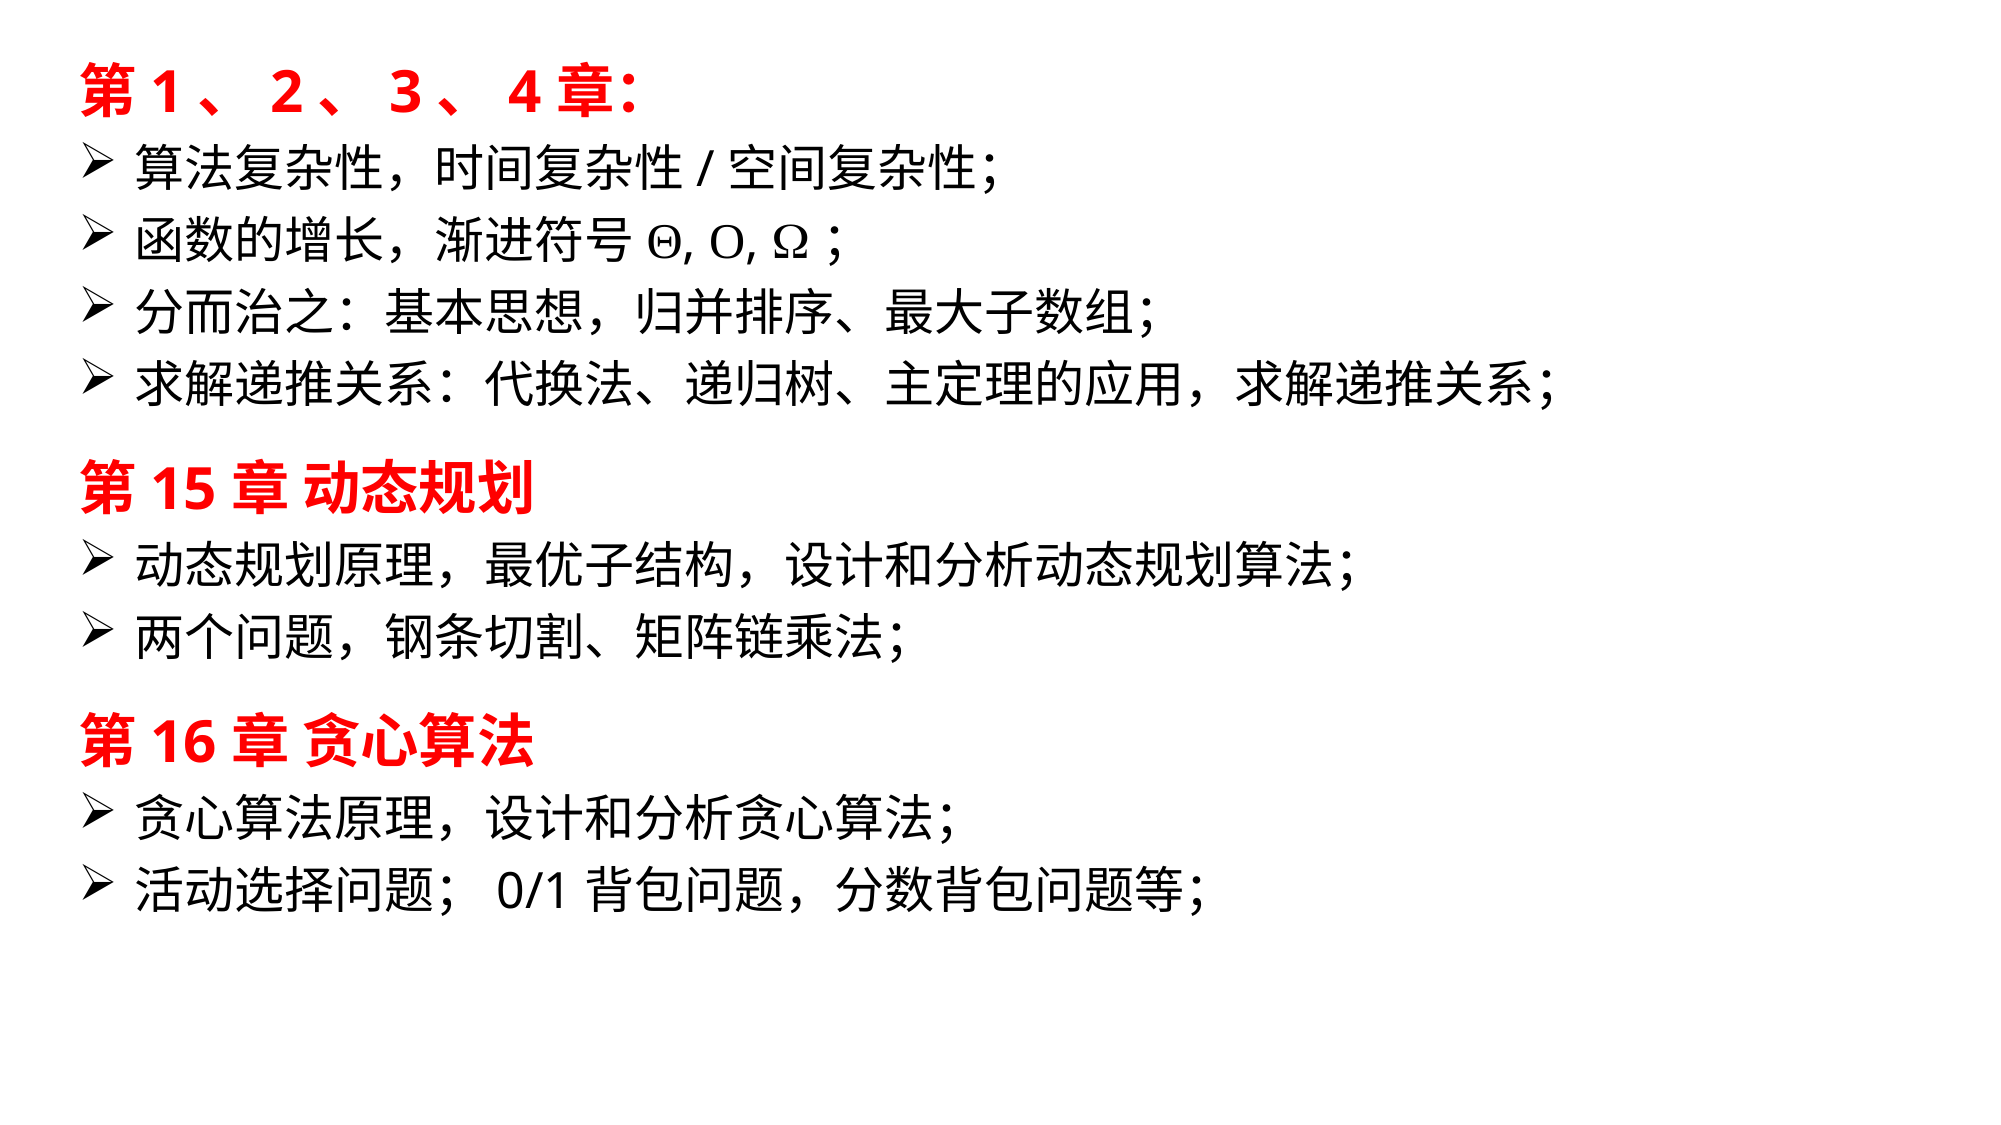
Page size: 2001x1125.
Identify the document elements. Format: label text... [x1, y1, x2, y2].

text_box 第1、2、3、4章： 算法复杂性，时间复杂性/空间复杂性； 函数的增长，渐进符号Θ, O, ； 分而治之：基本思想，归并排序、最大子数组； 求解递推关系：代换法、递归树、主定理的应用，求解递推关系； 第15章 动态规划 动态规划原理，最优子结构，设计和分析动态规划算法； 两个问题，钢条切割、矩阵链乘法； 第16章 贪心算法 贪心算法原理，设计和分析贪心算法； 活动选择问题；0/1背包问题，分数背包问题等； [63, 33, 1851, 998]
